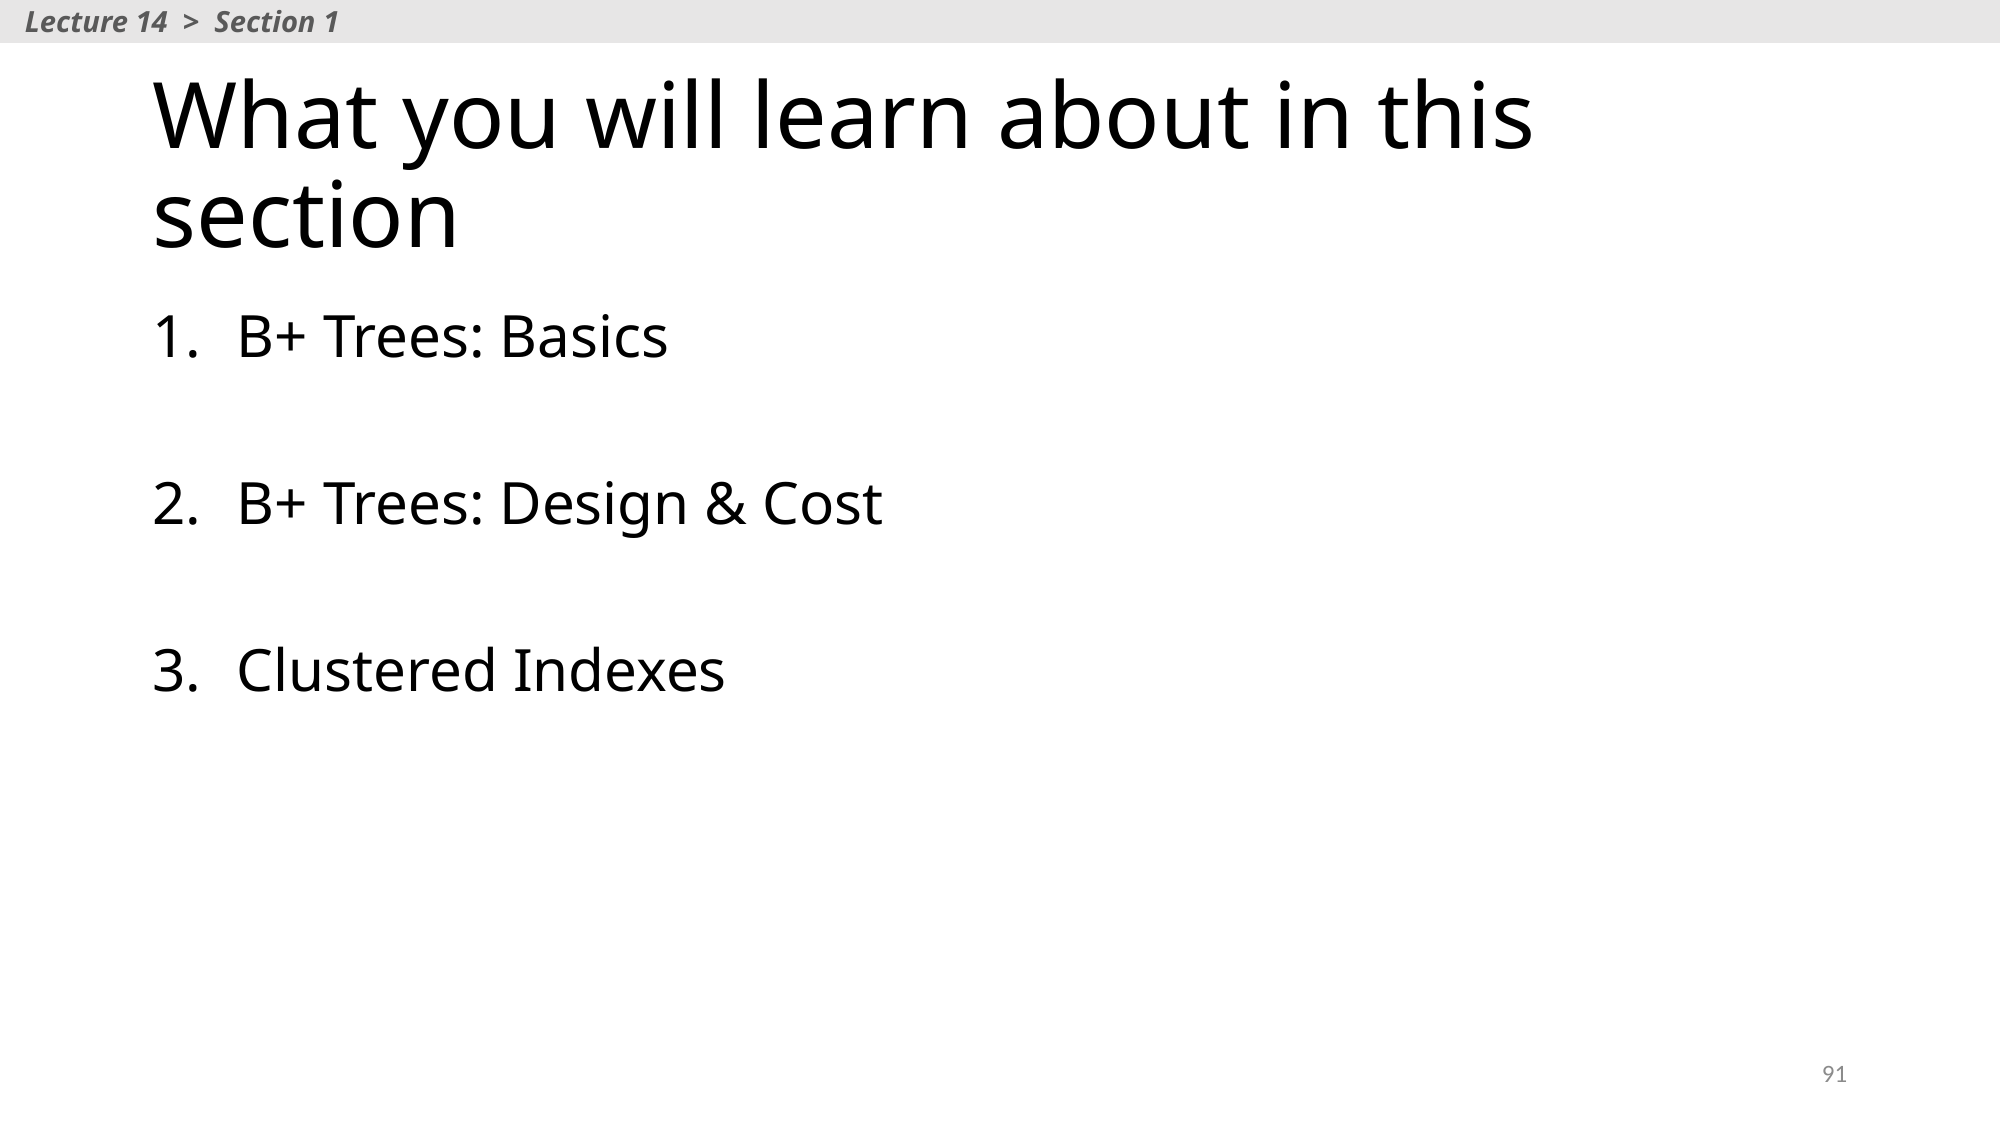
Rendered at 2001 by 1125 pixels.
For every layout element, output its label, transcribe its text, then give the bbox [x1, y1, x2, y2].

list B+ Trees: Basics B+ Trees: Design & Cost Clustered Indexes [137, 299, 1863, 985]
title What you will learn about in this section [137, 59, 1863, 278]
slide_number 91 [1412, 1042, 1863, 1103]
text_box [0, 0, 2000, 47]
